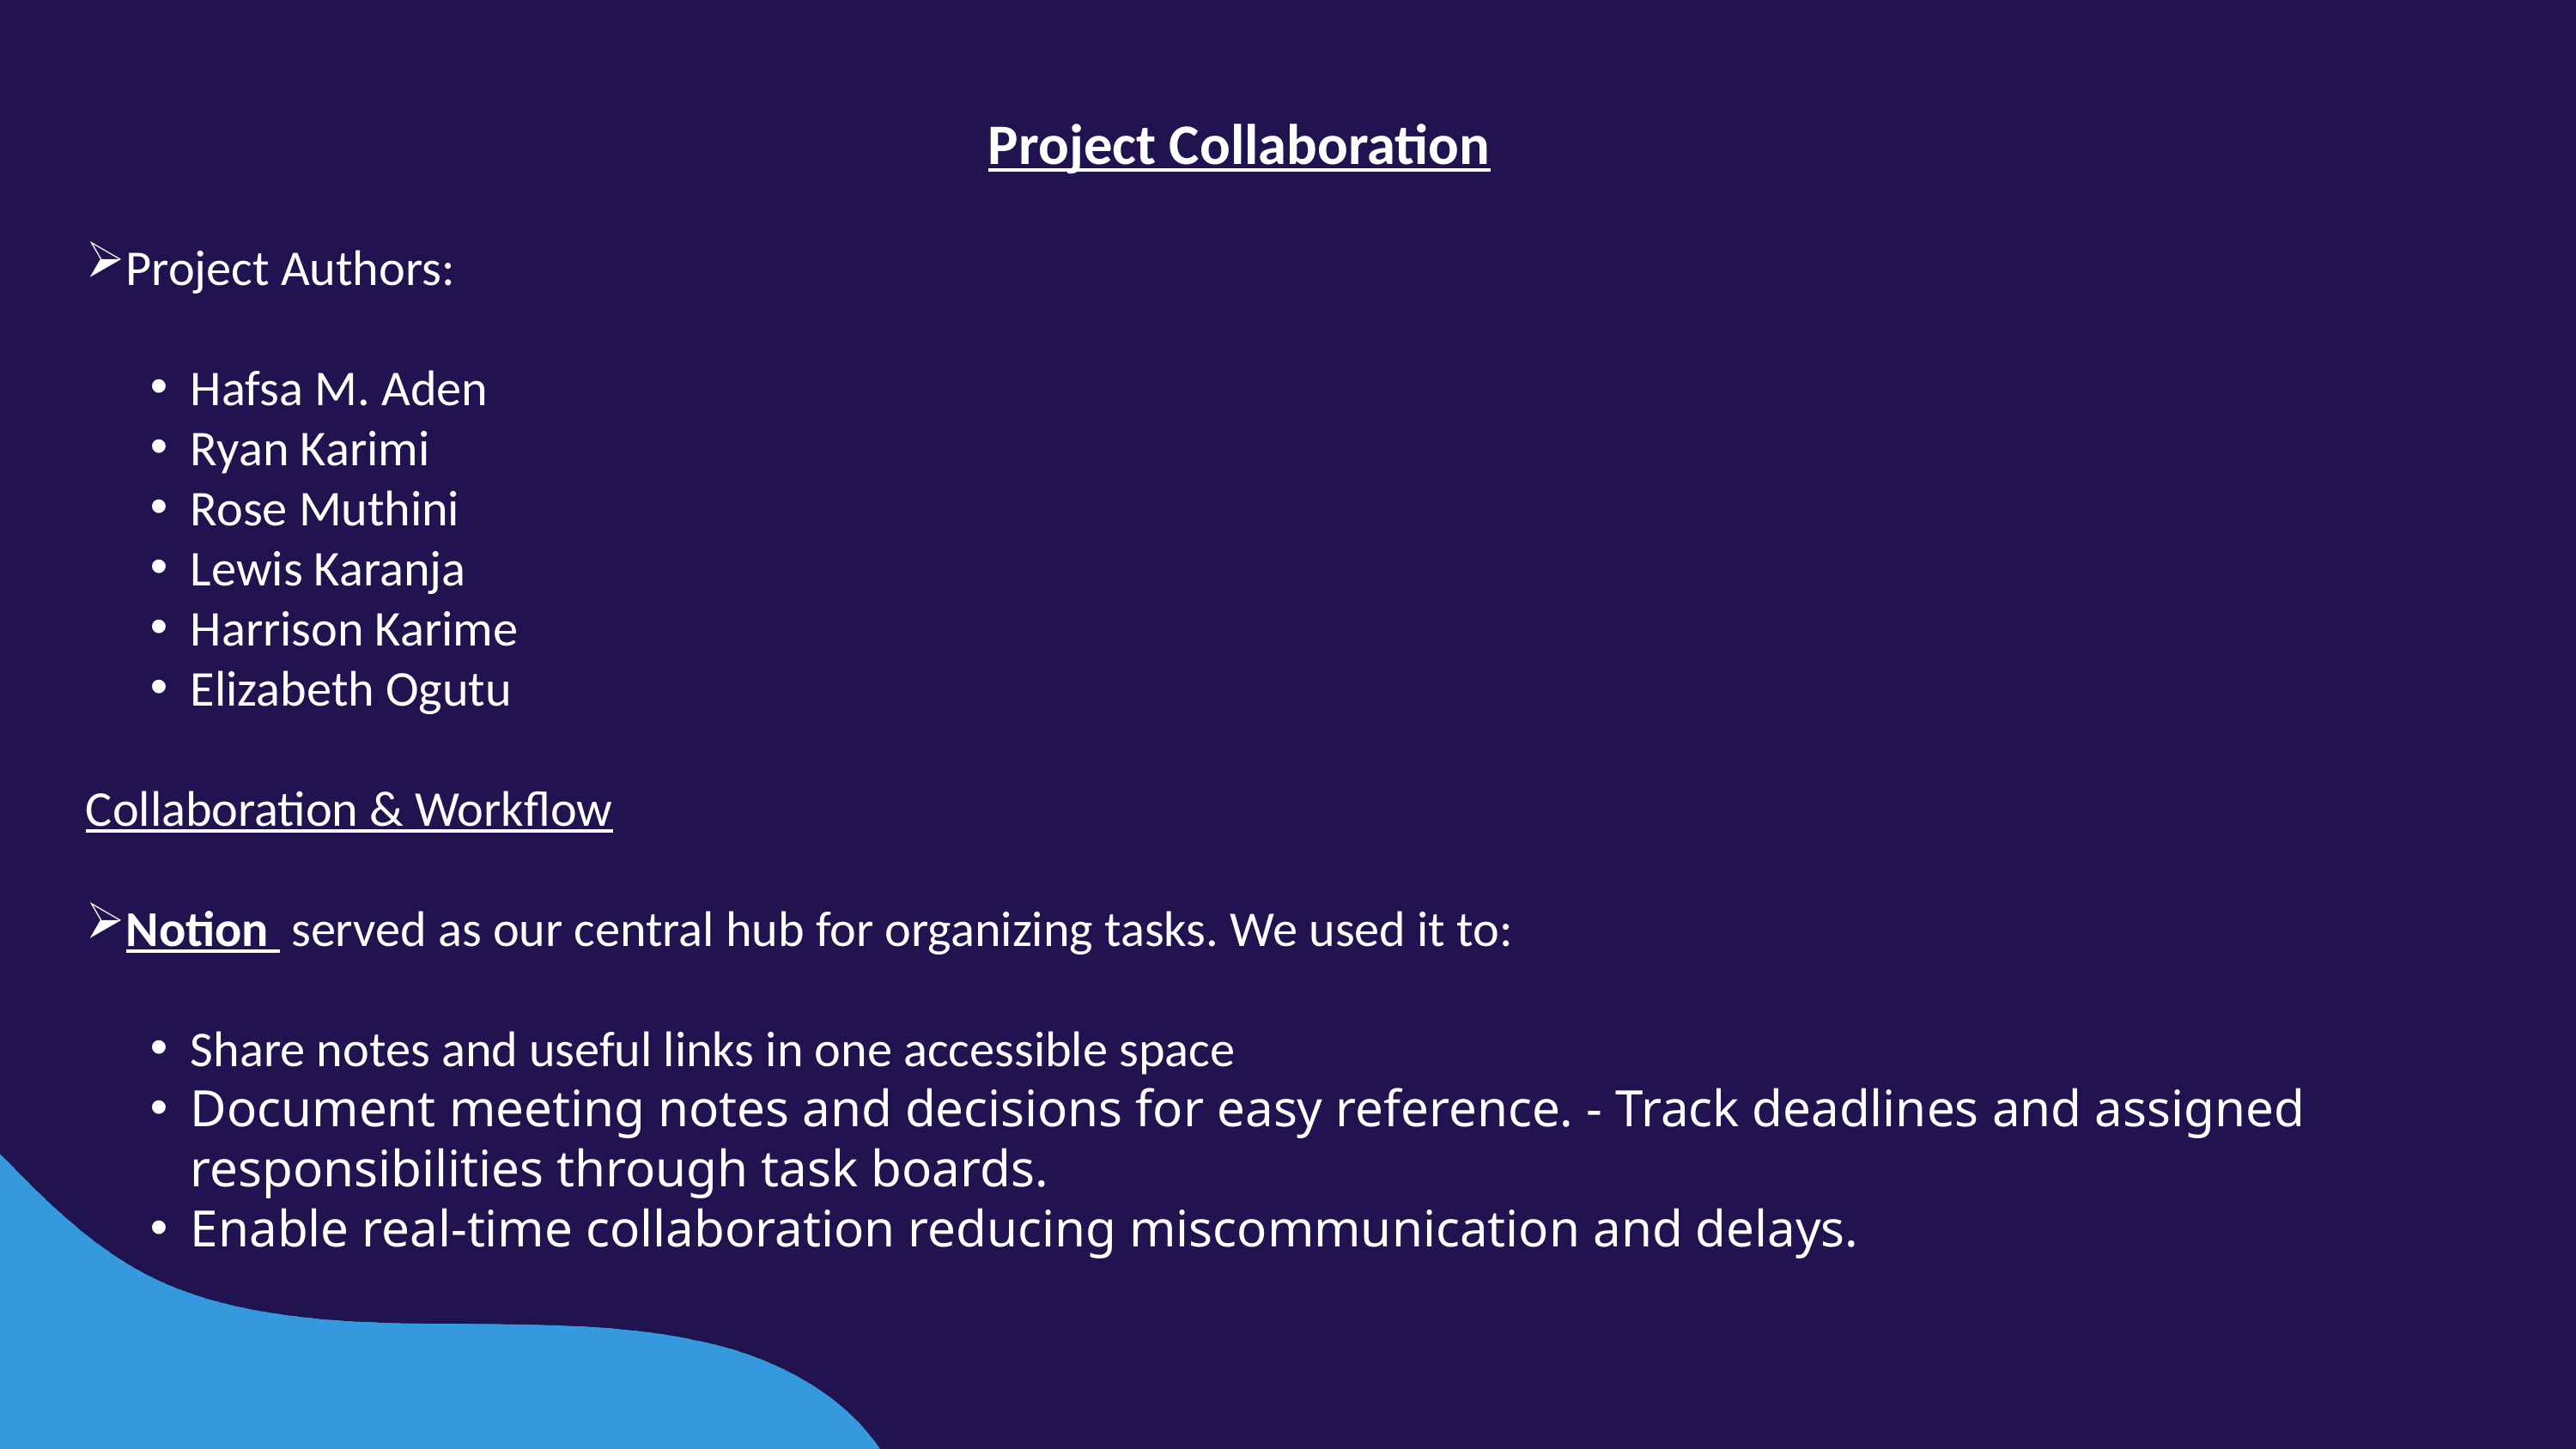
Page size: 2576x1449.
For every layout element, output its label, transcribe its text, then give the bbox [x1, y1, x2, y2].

text_box Project Collaboration Project Authors: Hafsa M. Aden Ryan Karimi Rose Muthini Lewis Karanja Harrison Karime Elizabeth Ogutu Collaboration & Workflow Notion served as our central hub for organizing tasks. We used it to: Share notes and useful links in one accessible space Document meeting notes and decisions for easy reference. - Track deadlines and assigned responsibilities through task boards. Enable real-time collaboration reducing miscommunication and delays. [85, 106, 2394, 1449]
text_box [0, 1153, 880, 1449]
